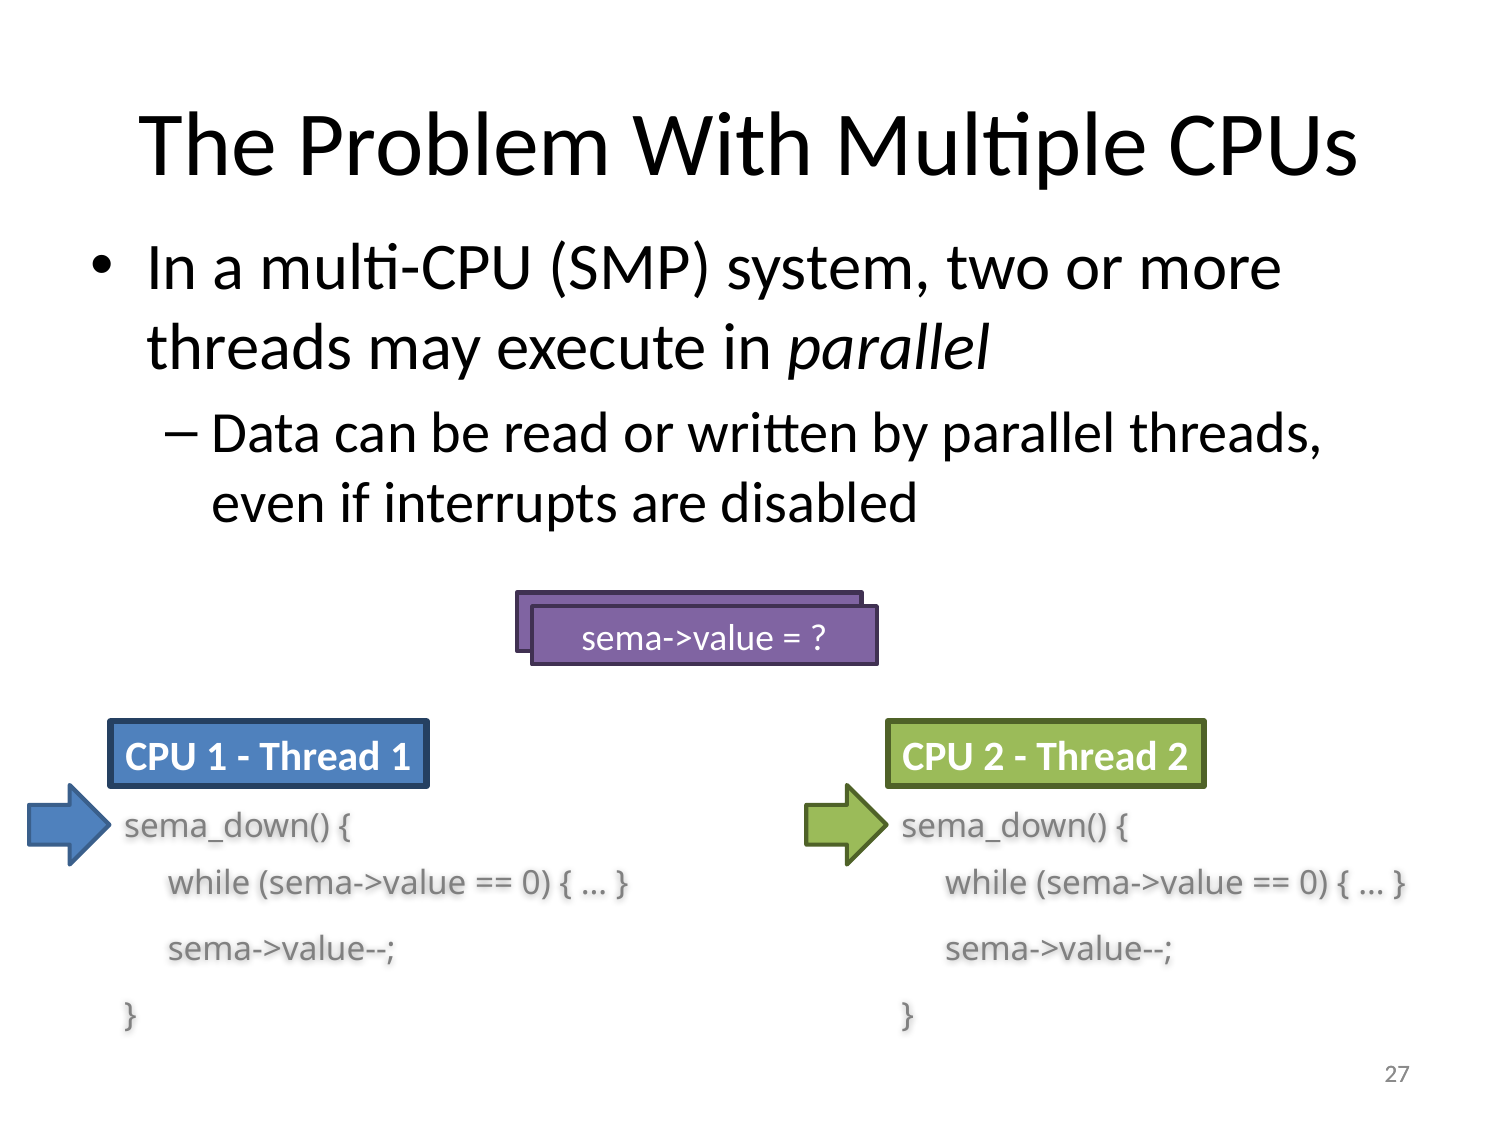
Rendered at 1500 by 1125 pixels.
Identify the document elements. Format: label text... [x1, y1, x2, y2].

text_box sema->value = 1 [515, 590, 864, 653]
text_box } [886, 981, 1446, 1044]
text_box sema->value--; [109, 915, 669, 978]
text_box while (sema->value == 0) { … } [109, 849, 669, 913]
text_box CPU 1 - Thread 1 [110, 721, 427, 787]
title The Problem With Multiple CPUs [75, 45, 1425, 215]
text_box [804, 783, 889, 867]
text_box sema_down() { [886, 801, 1446, 847]
text_box } [109, 981, 669, 1044]
text_box [27, 783, 112, 867]
text_box CPU 2 - Thread 2 [887, 721, 1204, 787]
text_box while (sema->value == 0) { … } [886, 849, 1446, 913]
text_box sema->value--; [886, 915, 1446, 978]
text_box sema->value = ? [530, 604, 879, 666]
text_box sema_down() { [109, 801, 669, 847]
list In a multi-CPU (SMP) system, two or more threads may execute in parallel Data can be read or written by parallel threads, even if interrupts are disabled [75, 215, 1425, 572]
text_box 27 [1075, 1042, 1426, 1103]
